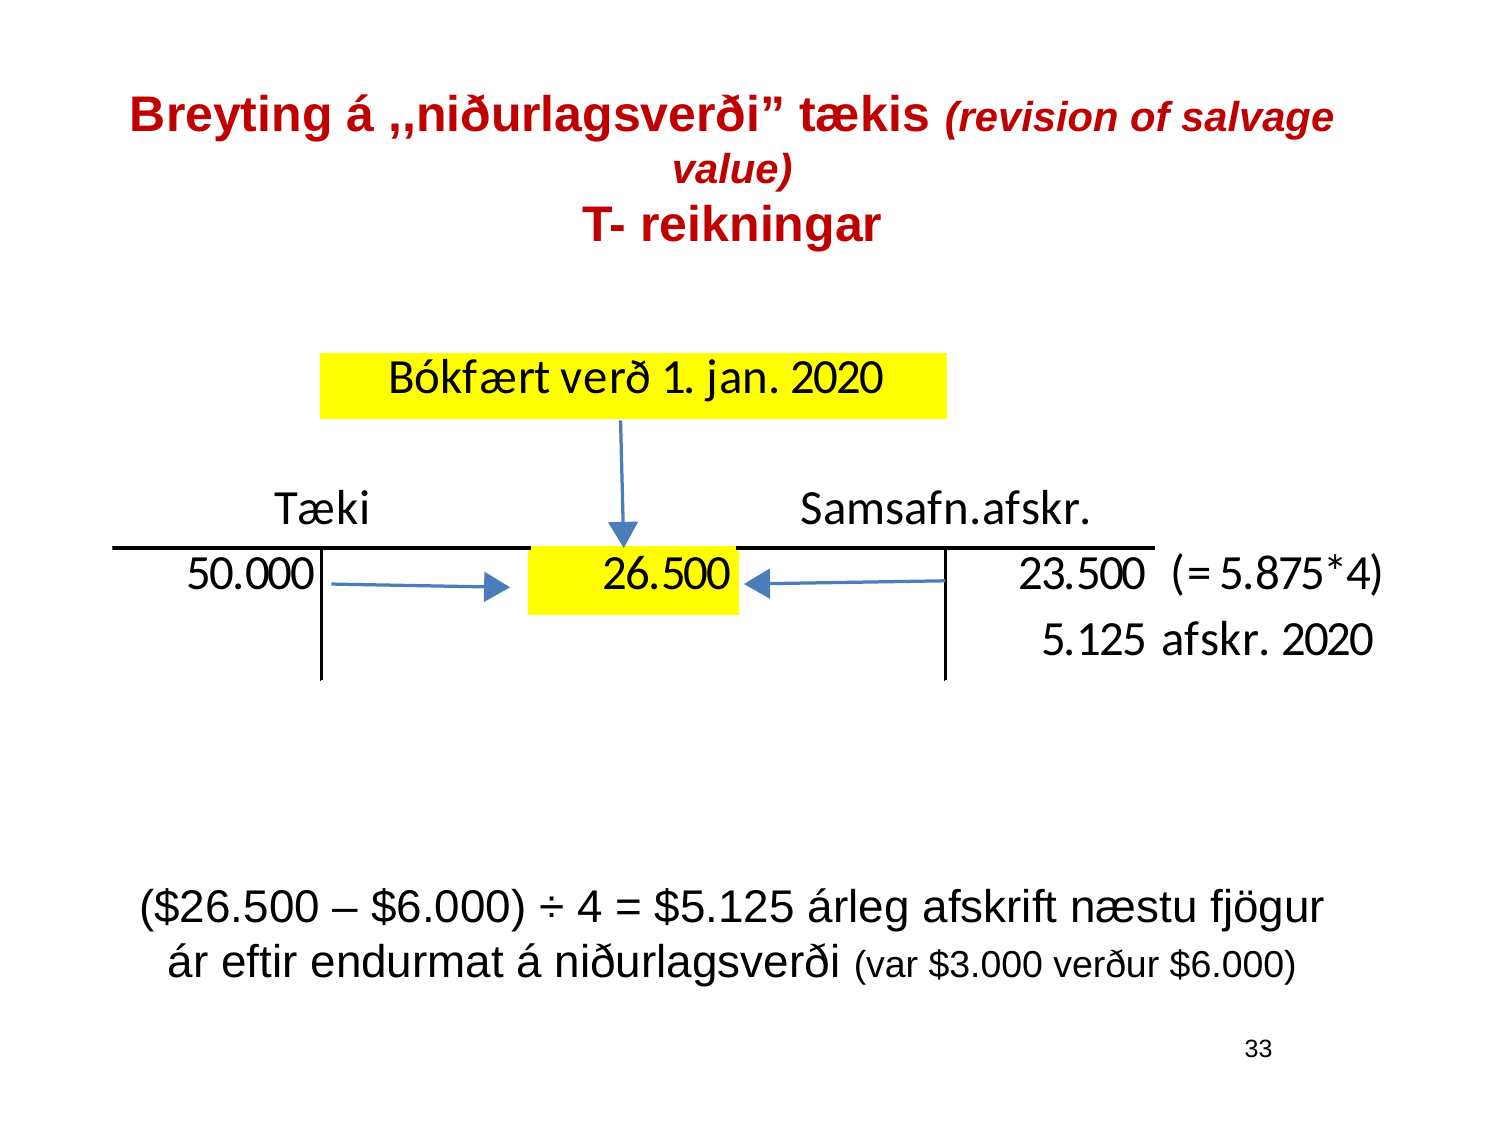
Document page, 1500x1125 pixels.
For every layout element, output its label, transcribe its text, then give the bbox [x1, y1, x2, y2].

text_box ($26.500 – $6.000) ÷ 4 = $5.125 árleg afskrift næstu fjögur ár eftir endurmat á niðurlagsverði (var $3.000 verður $6.000) [112, 869, 1353, 995]
slide_number 33 [974, 1024, 1288, 1101]
title Breyting á ,,niðurlagsverði” tækis (revision of salvage value) T- reikningar [88, 78, 1376, 256]
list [111, 349, 1386, 747]
